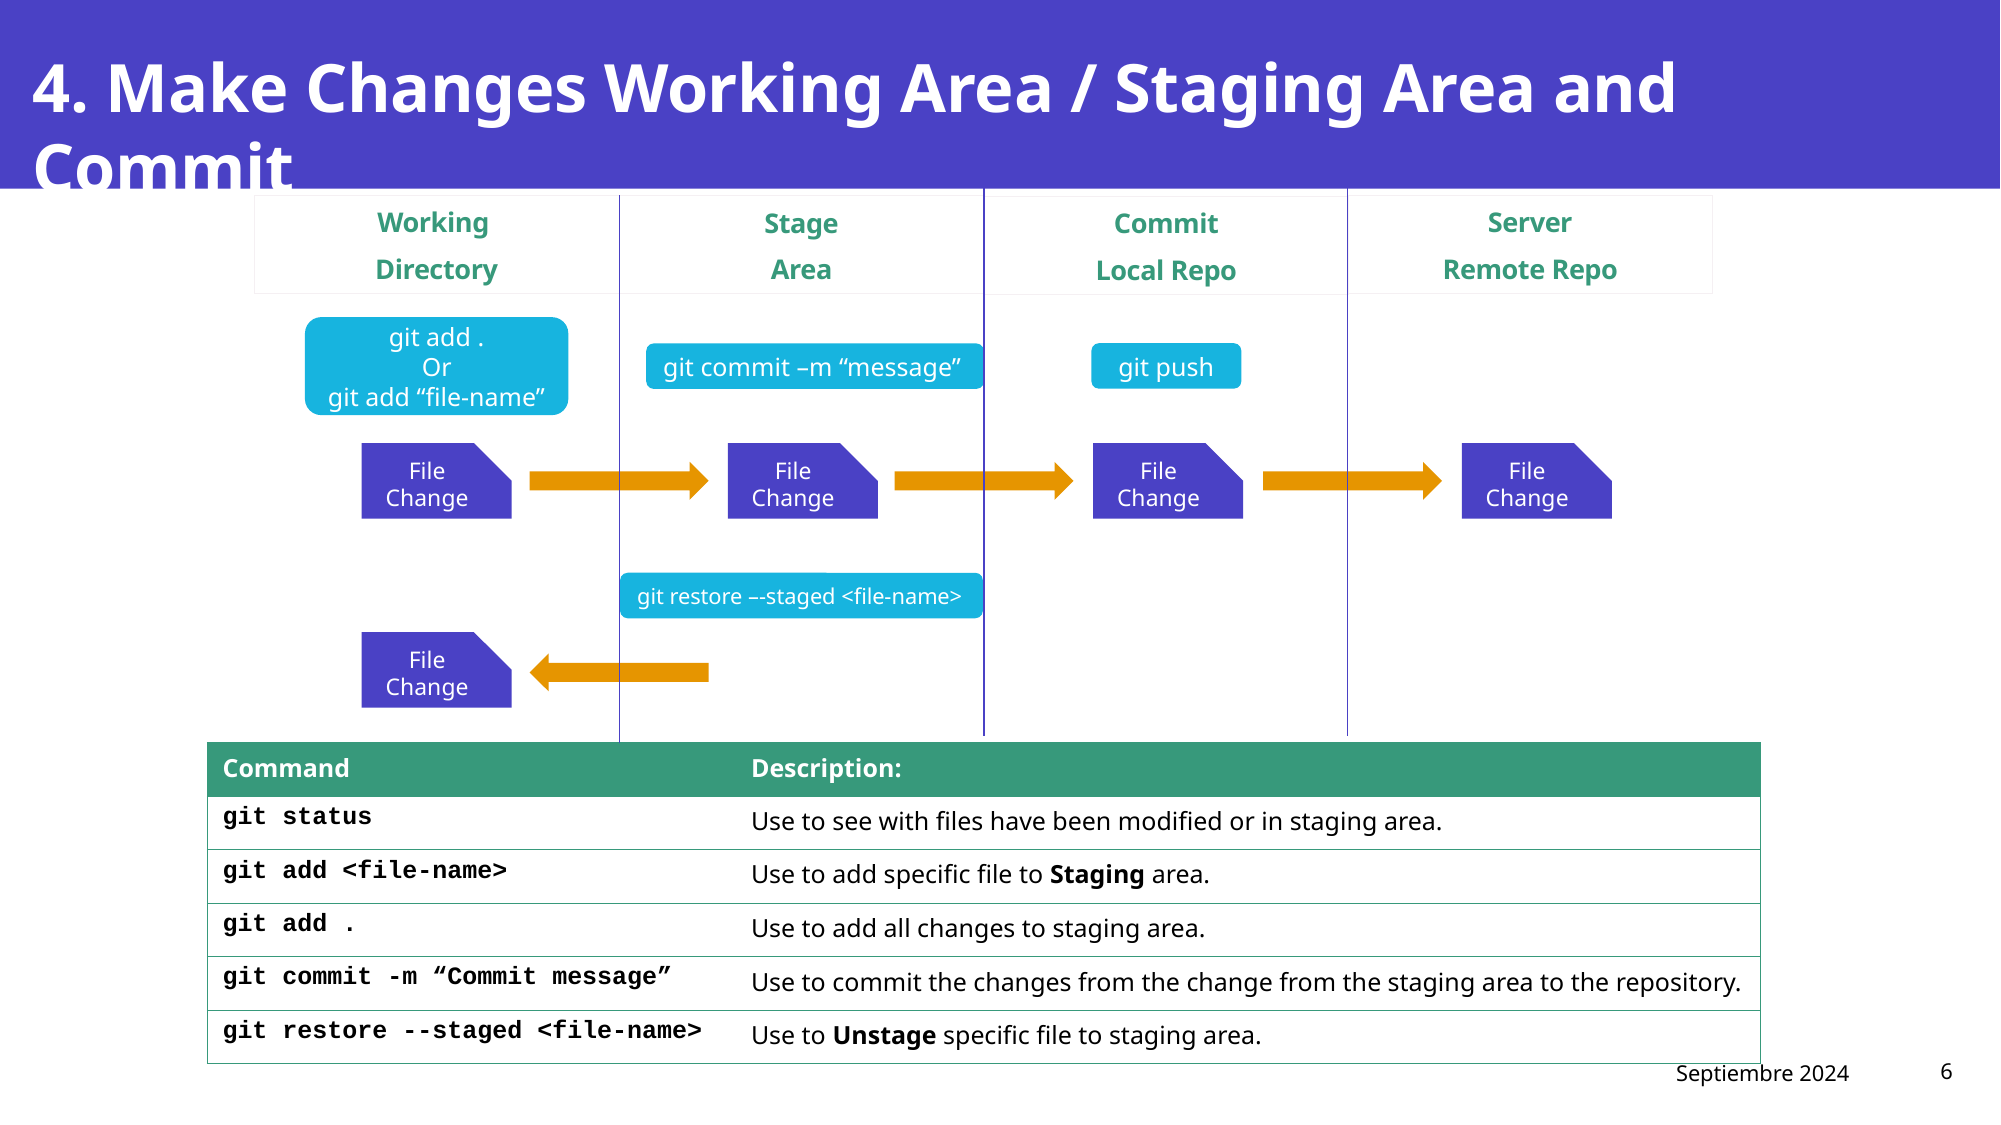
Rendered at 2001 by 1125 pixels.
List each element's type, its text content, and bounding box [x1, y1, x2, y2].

text_box [620, 661, 710, 683]
text_box git add . Or git add “file-name” [303, 316, 570, 417]
text_box git push [1090, 342, 1243, 390]
table_cell Use to Unstage specific file to staging area. [736, 1011, 1760, 1063]
list Stage Area [620, 195, 983, 294]
table_header Description: [736, 743, 1760, 796]
text_box File Change [1460, 441, 1613, 520]
table_cell Use to commit the changes from the change from the staging area to the repository. [736, 957, 1760, 1010]
text_box File Change [1092, 441, 1245, 520]
title 4. Make Changes Working Area / Staging Area and Commit [17, 38, 1968, 137]
text_box File Change [726, 441, 879, 520]
text_box git restore –-staged <file-name> [620, 571, 983, 620]
text_box [985, 459, 1075, 503]
table_cell git commit -m “Commit message” [208, 957, 736, 1010]
text_box [528, 650, 619, 694]
text_box Working Directory [254, 195, 619, 294]
text_box [620, 459, 711, 503]
text_box git commit –m “message” [645, 342, 983, 390]
table_cell git add <file-name> [208, 850, 736, 903]
text_box [1262, 470, 1347, 492]
table_cell Use to add specific file to Staging area. [736, 850, 1760, 903]
text_box [893, 470, 983, 492]
table_cell git add . [208, 904, 736, 956]
text_box File Change [360, 631, 513, 709]
text_box File Change [360, 441, 513, 520]
slide_number Septiembre 2024 [1150, 1042, 1864, 1103]
text_box Server Remote Repo [1348, 195, 1713, 294]
table_cell Use to add all changes to staging area. [736, 904, 1760, 956]
text_box [1348, 459, 1444, 503]
table_cell git status [208, 797, 736, 849]
slide_number 6 [1864, 1042, 1968, 1103]
table_header Command [208, 743, 736, 796]
table_cell git restore --staged <file-name> [208, 1011, 736, 1063]
table_cell Use to see with files have been modified or in staging area. [736, 797, 1760, 849]
text_box Commit Local Repo [985, 196, 1347, 295]
text_box [528, 470, 619, 492]
